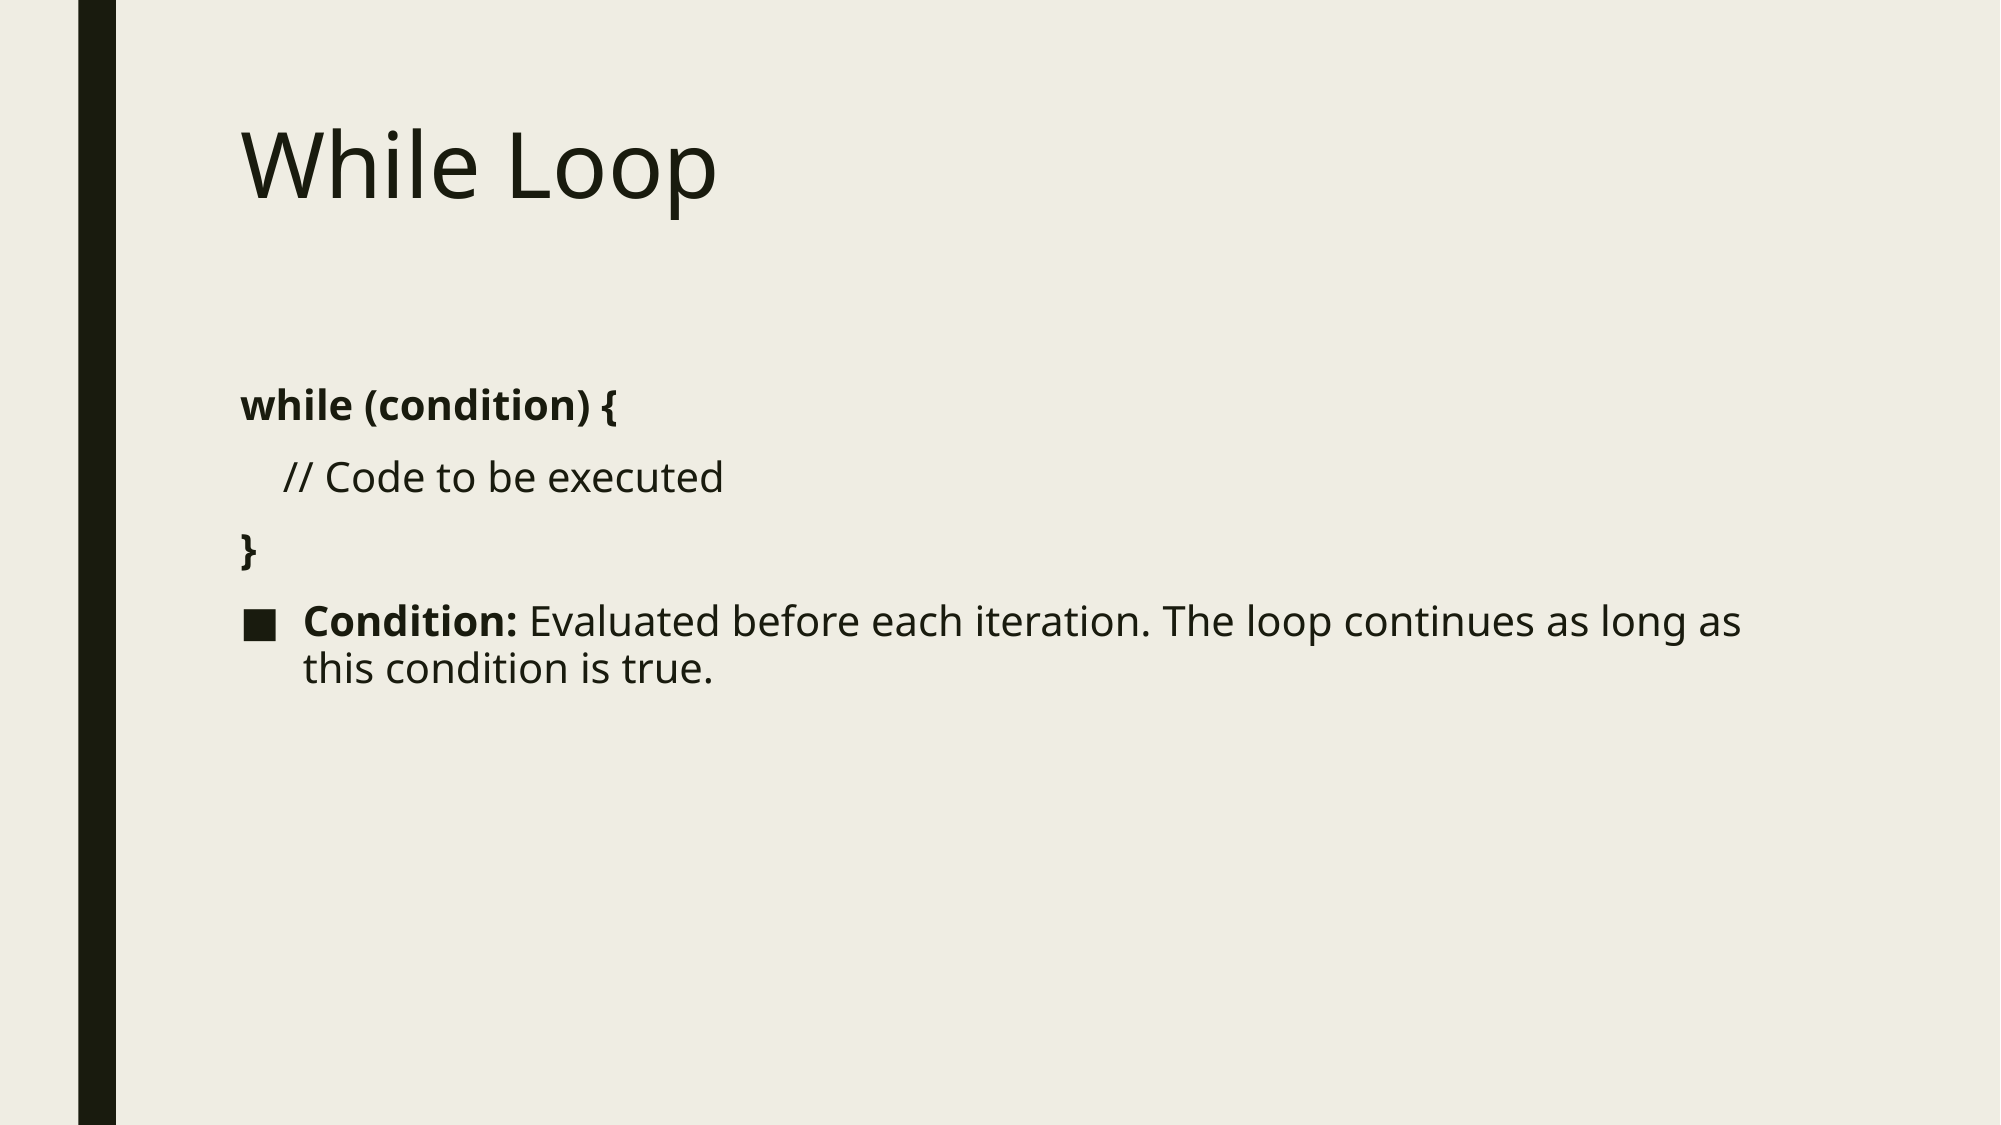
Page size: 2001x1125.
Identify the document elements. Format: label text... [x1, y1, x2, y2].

title While Loop [225, 112, 1800, 357]
list while (condition) { // Code to be executed } Condition: Evaluated before each iteration. The loop continues as long as this condition is true. [225, 375, 1800, 963]
